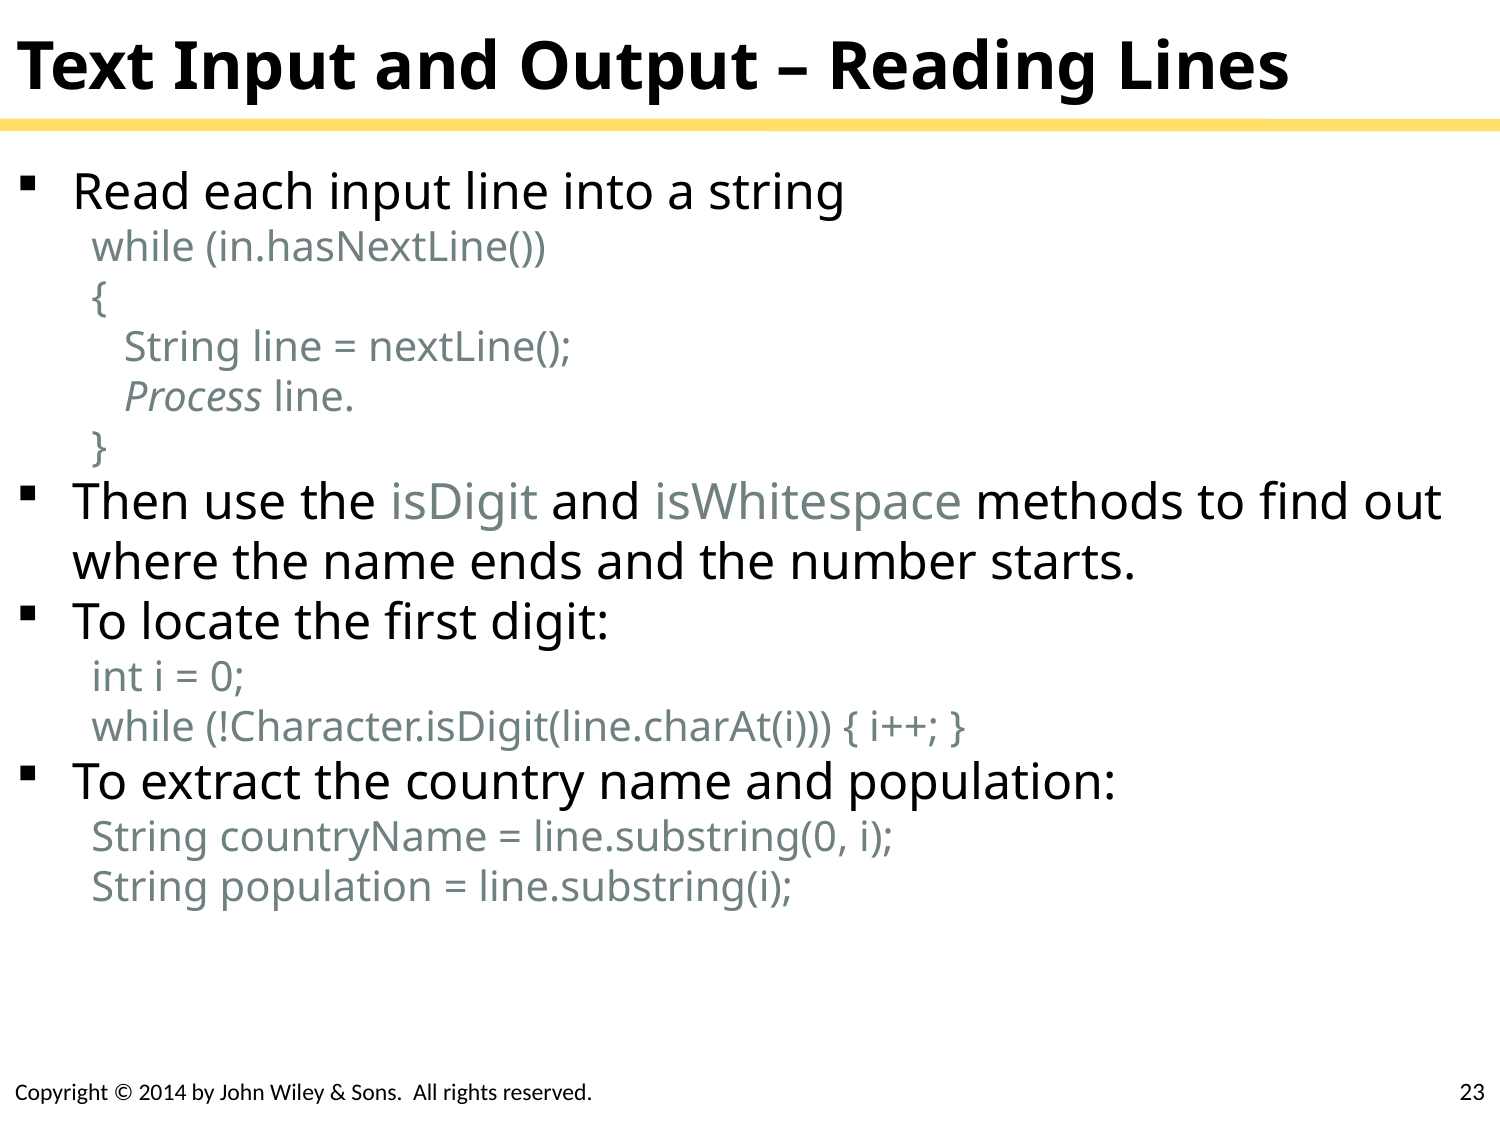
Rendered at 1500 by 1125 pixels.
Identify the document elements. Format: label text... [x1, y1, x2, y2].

list Read each input line into a string while (in.hasNextLine()) { String line = nextLine(); Process line. } Then use the isDigit and isWhitespace methods to find out where the name ends and the number starts. To locate the first digit: int i = 0; while (!Character.isDigit(line.charAt(i))) { i++; } To extract the country name and population: String countryName = line.substring(0, i); String population = line.substring(i); [1, 152, 1500, 1048]
title Text Input and Output – Reading Lines [1, 0, 1500, 125]
